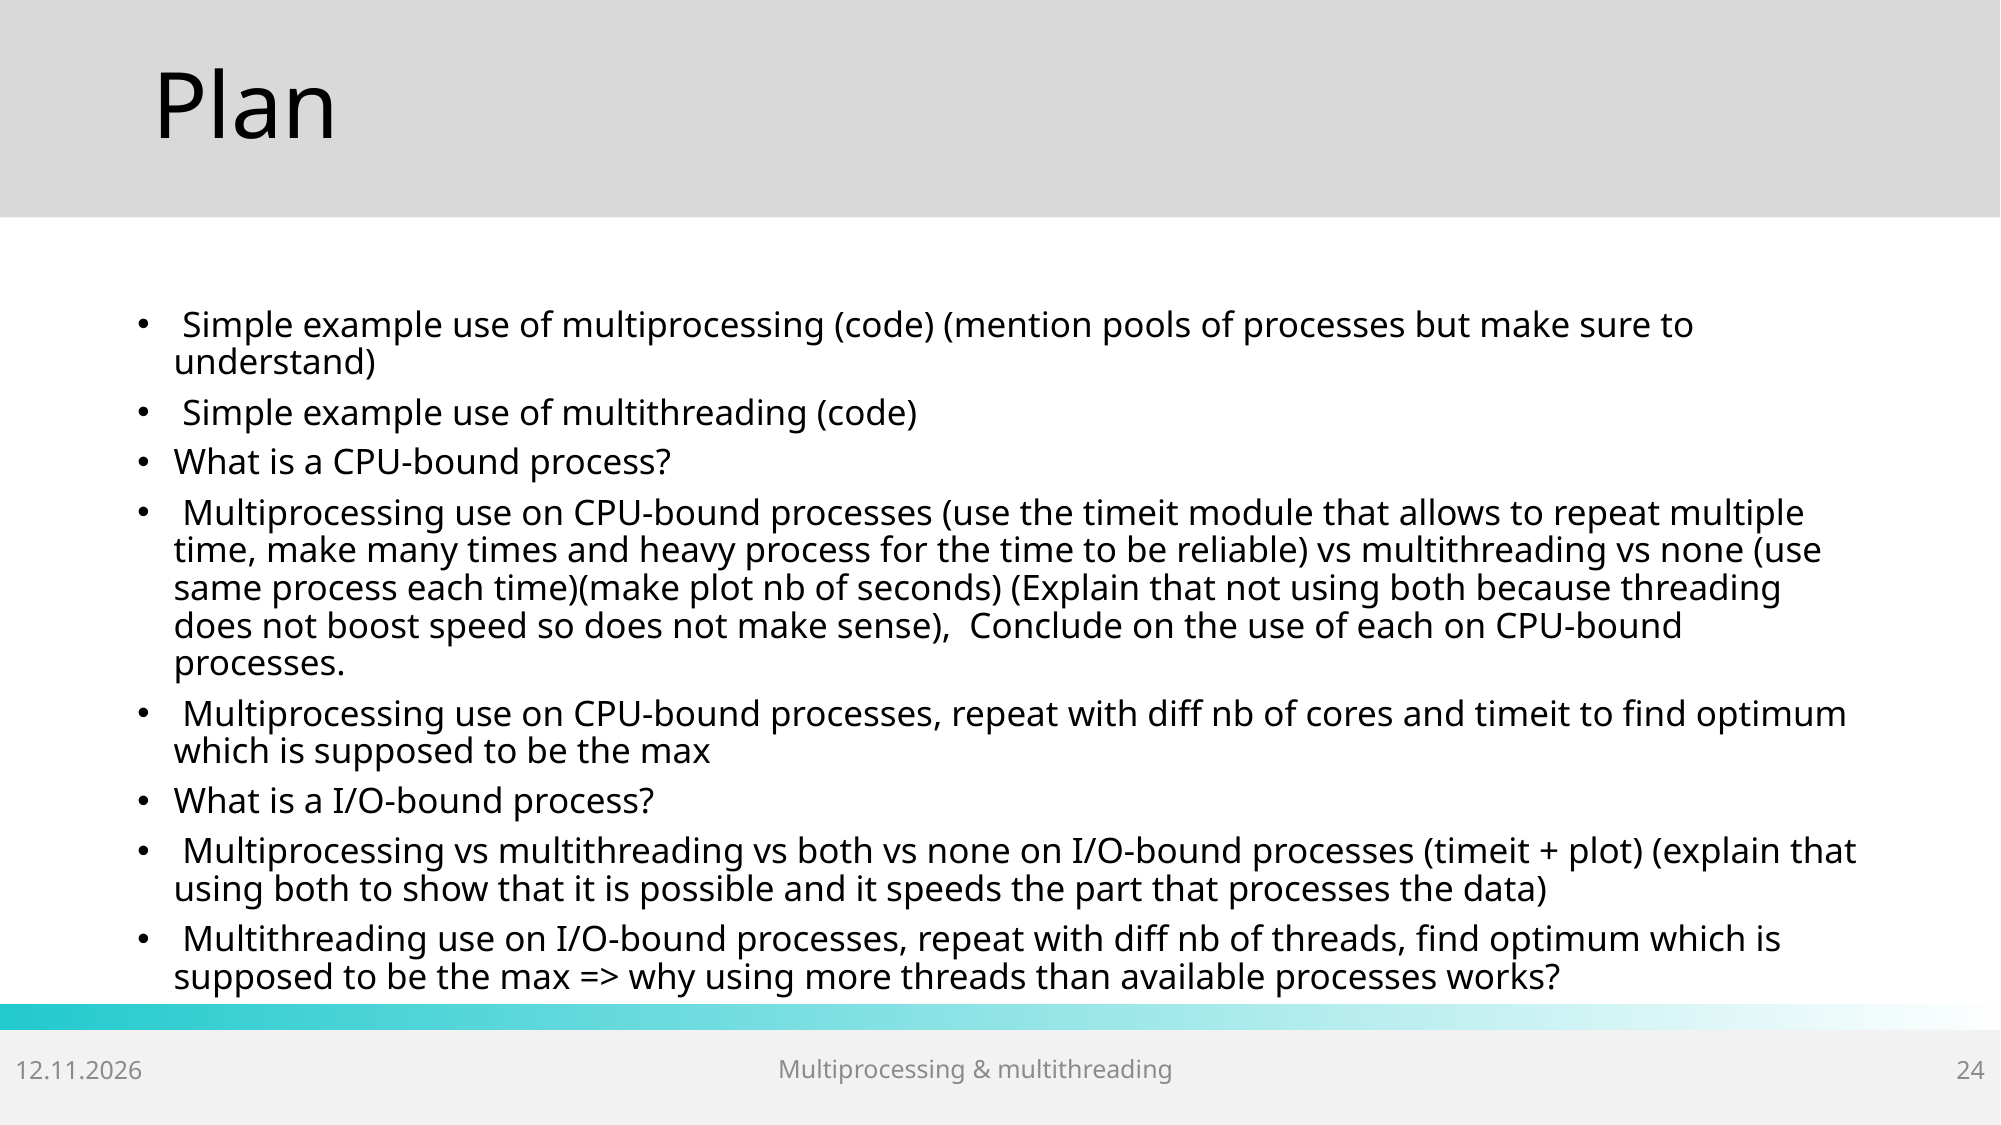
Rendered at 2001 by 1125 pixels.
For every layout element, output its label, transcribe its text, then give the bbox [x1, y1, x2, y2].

footer Multiprocessing & multithreading [587, 1016, 1365, 1125]
slide_number 24 [1362, 1017, 2000, 1125]
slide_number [0, 1017, 587, 1125]
title Plan [137, 0, 1863, 218]
list Simple example use of multiprocessing (code) (mention pools of processes but make sure to understand) Simple example use of multithreading (code) What is a CPU-bound process? Multiprocessing use on CPU-bound processes (use the timeit module that allows to repeat multiple time, make many times and heavy process for the time to be reliable) vs multithreading vs none (use same process each time)(make plot nb of seconds) (Explain that not using both because threading does not boost speed so does not make sense), Conclude on the use of each on CPU-bound processes. Multiprocessing use on CPU-bound processes, repeat with diff nb of cores and timeit to find optimum which is supposed to be the max What is a I/O-bound process? Multiprocessing vs multithreading vs both vs none on I/O-bound processes (timeit + plot) (explain that using both to show that it is possible and it speeds the part that processes the data) Multithreading use on I/O-bound processes, repeat with diff nb of threads, find optimum which is supposed to be the max => why using more threads than available processes works? [137, 299, 1863, 1014]
